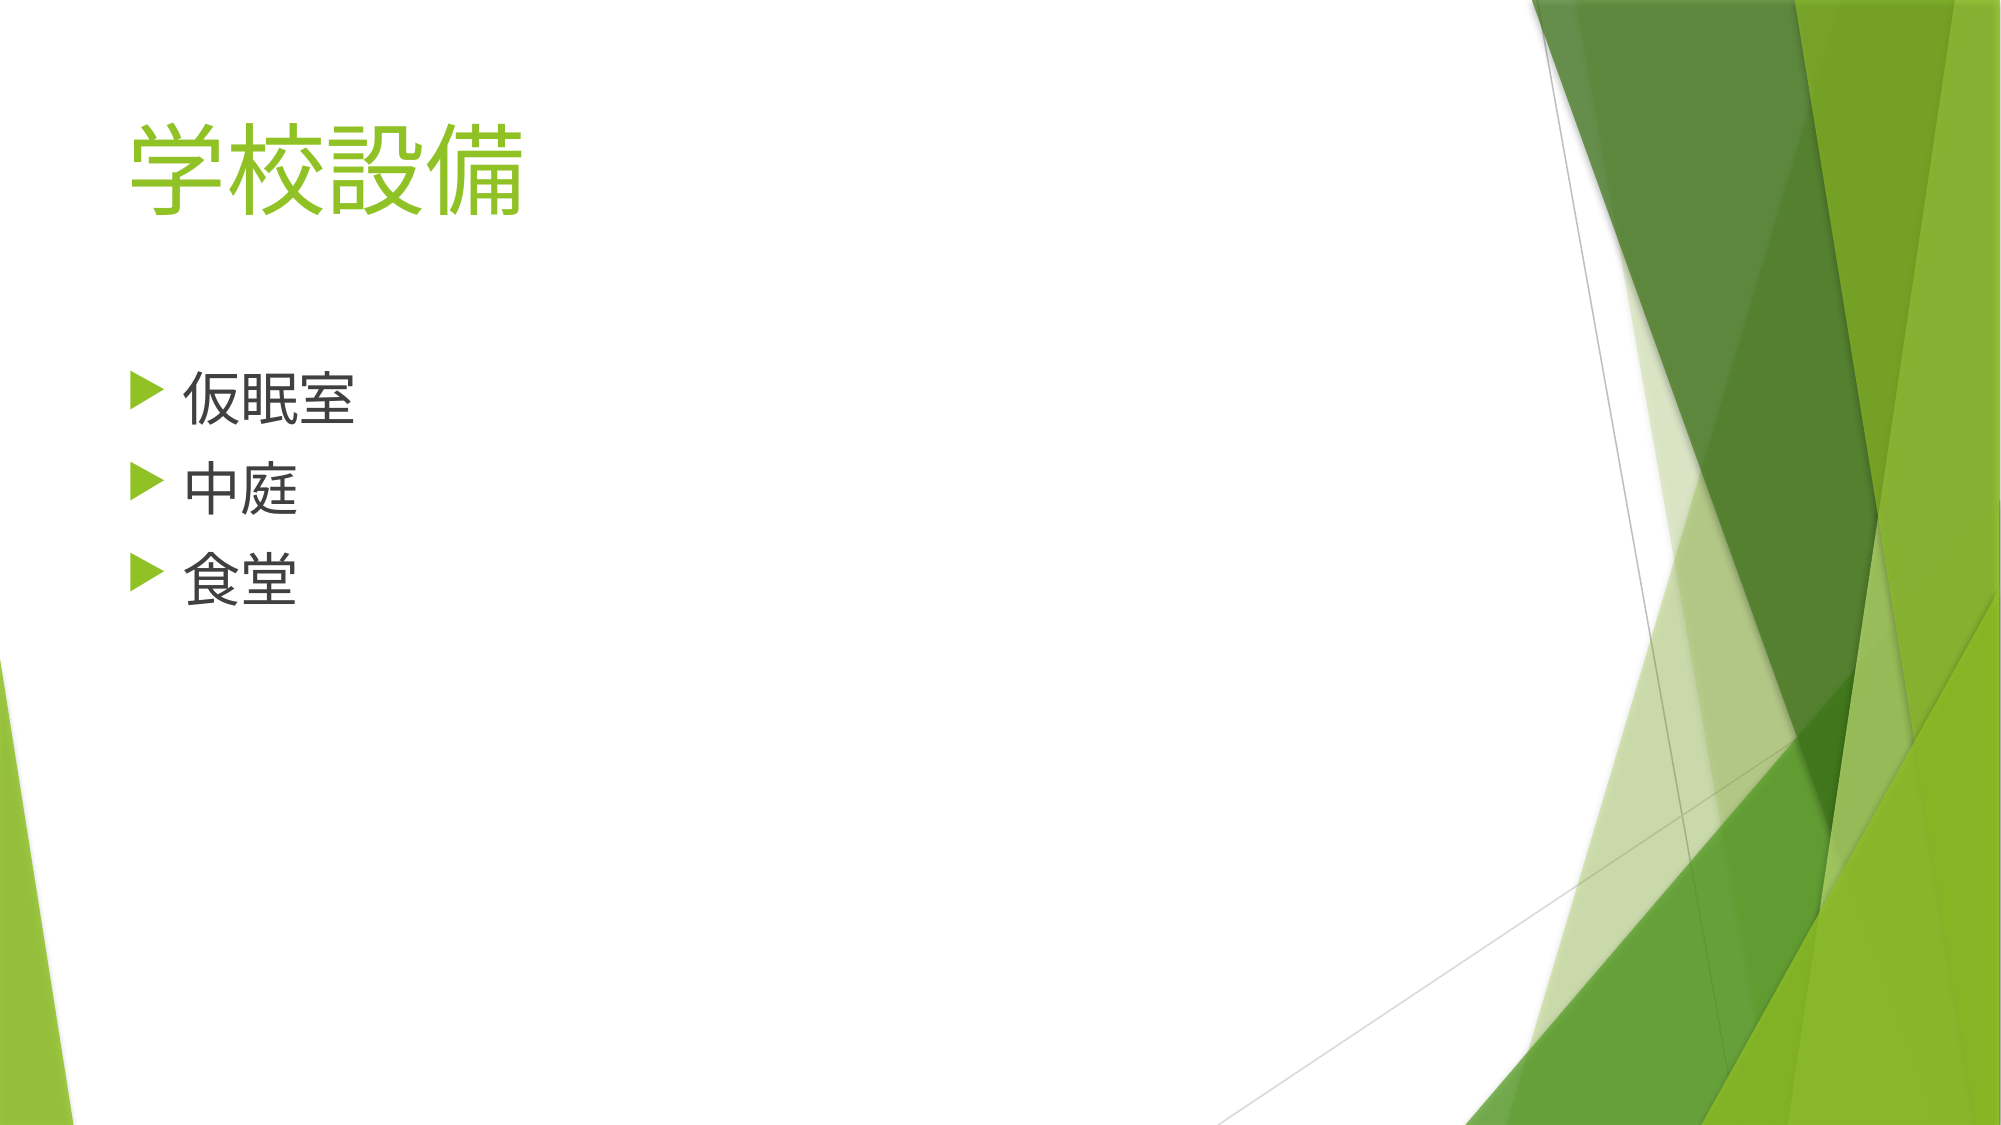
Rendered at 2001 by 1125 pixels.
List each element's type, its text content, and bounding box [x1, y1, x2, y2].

title 学校設備 [111, 99, 1522, 317]
list 仮眠室 中庭 食堂 [111, 354, 1522, 992]
